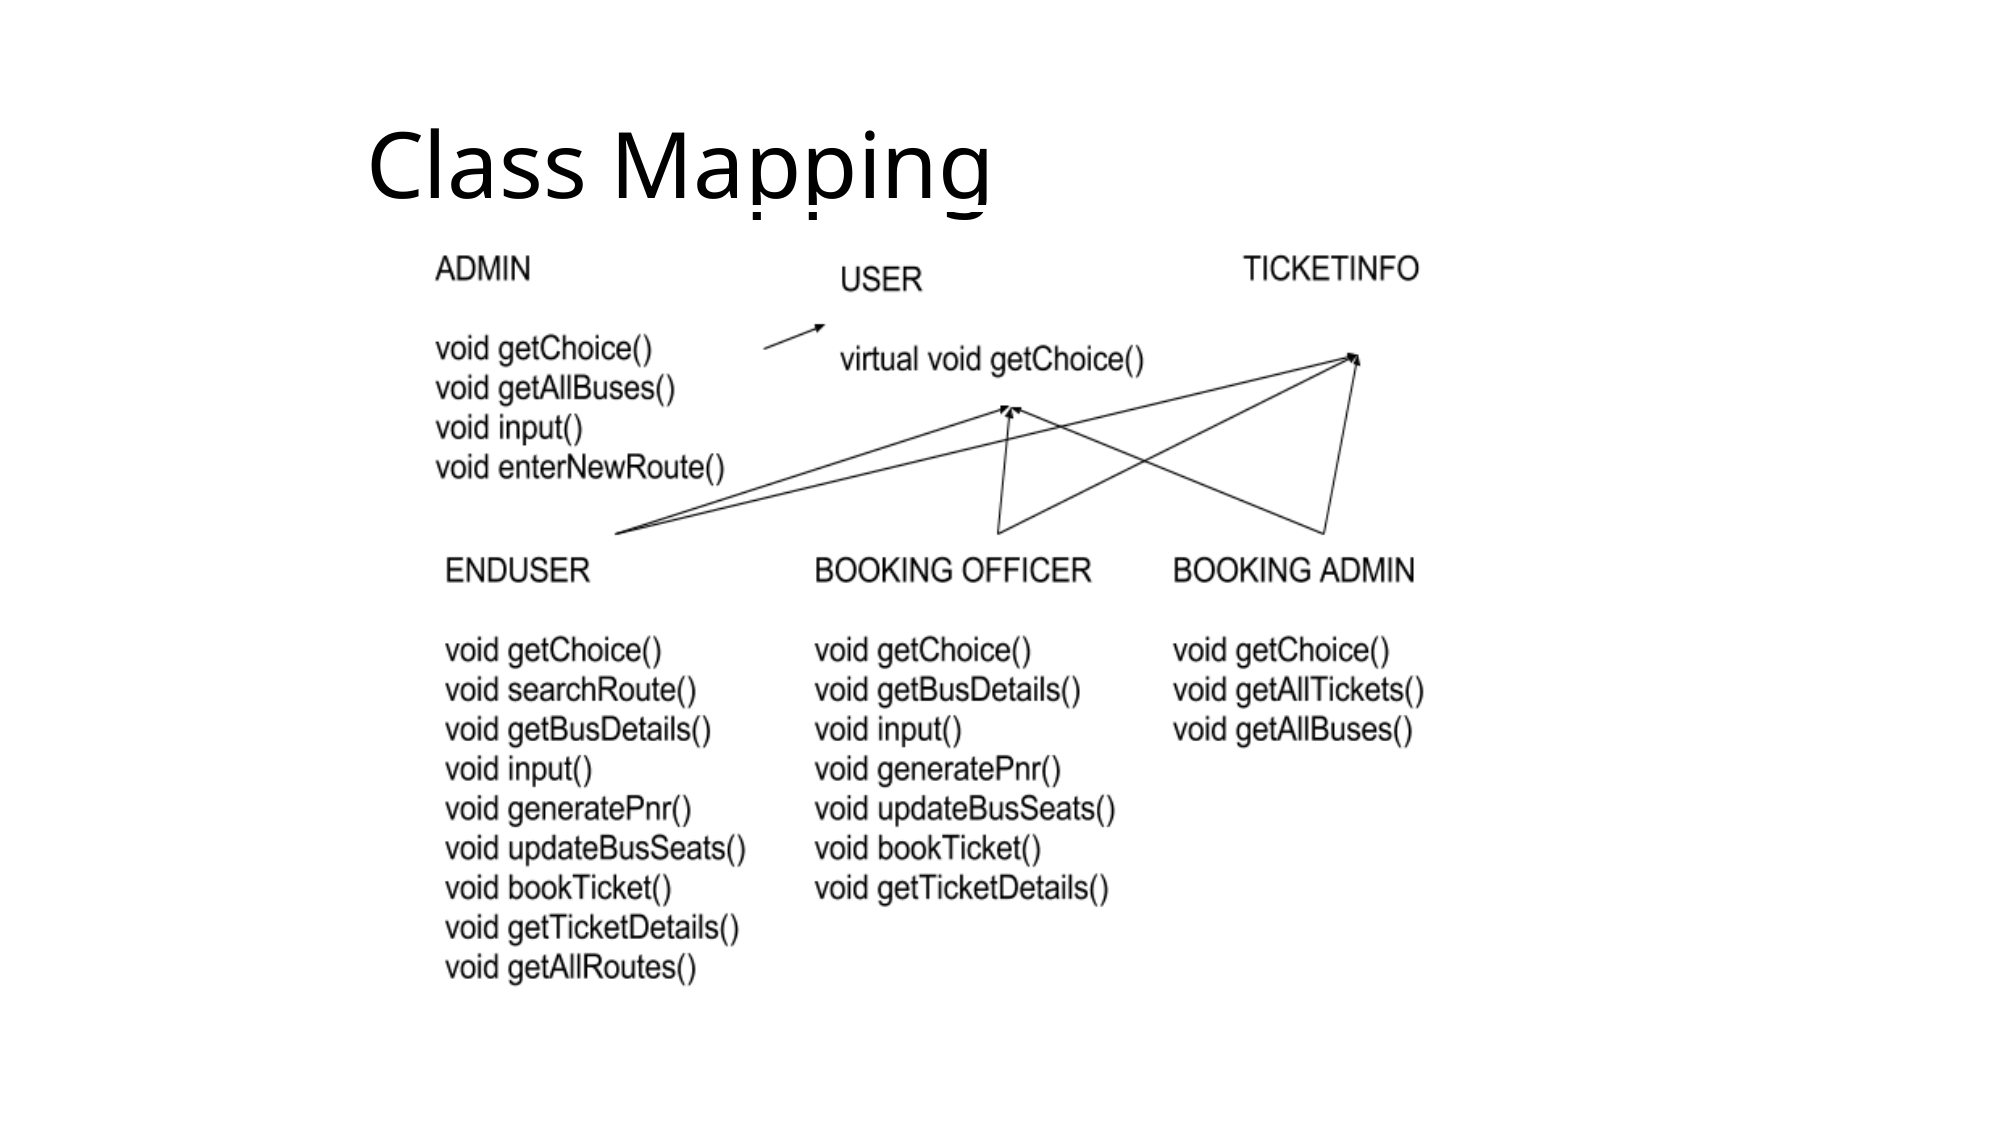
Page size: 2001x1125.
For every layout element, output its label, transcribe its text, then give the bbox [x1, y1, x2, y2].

picture [423, 243, 1488, 1014]
text_box Class Mapping [137, 59, 1863, 278]
